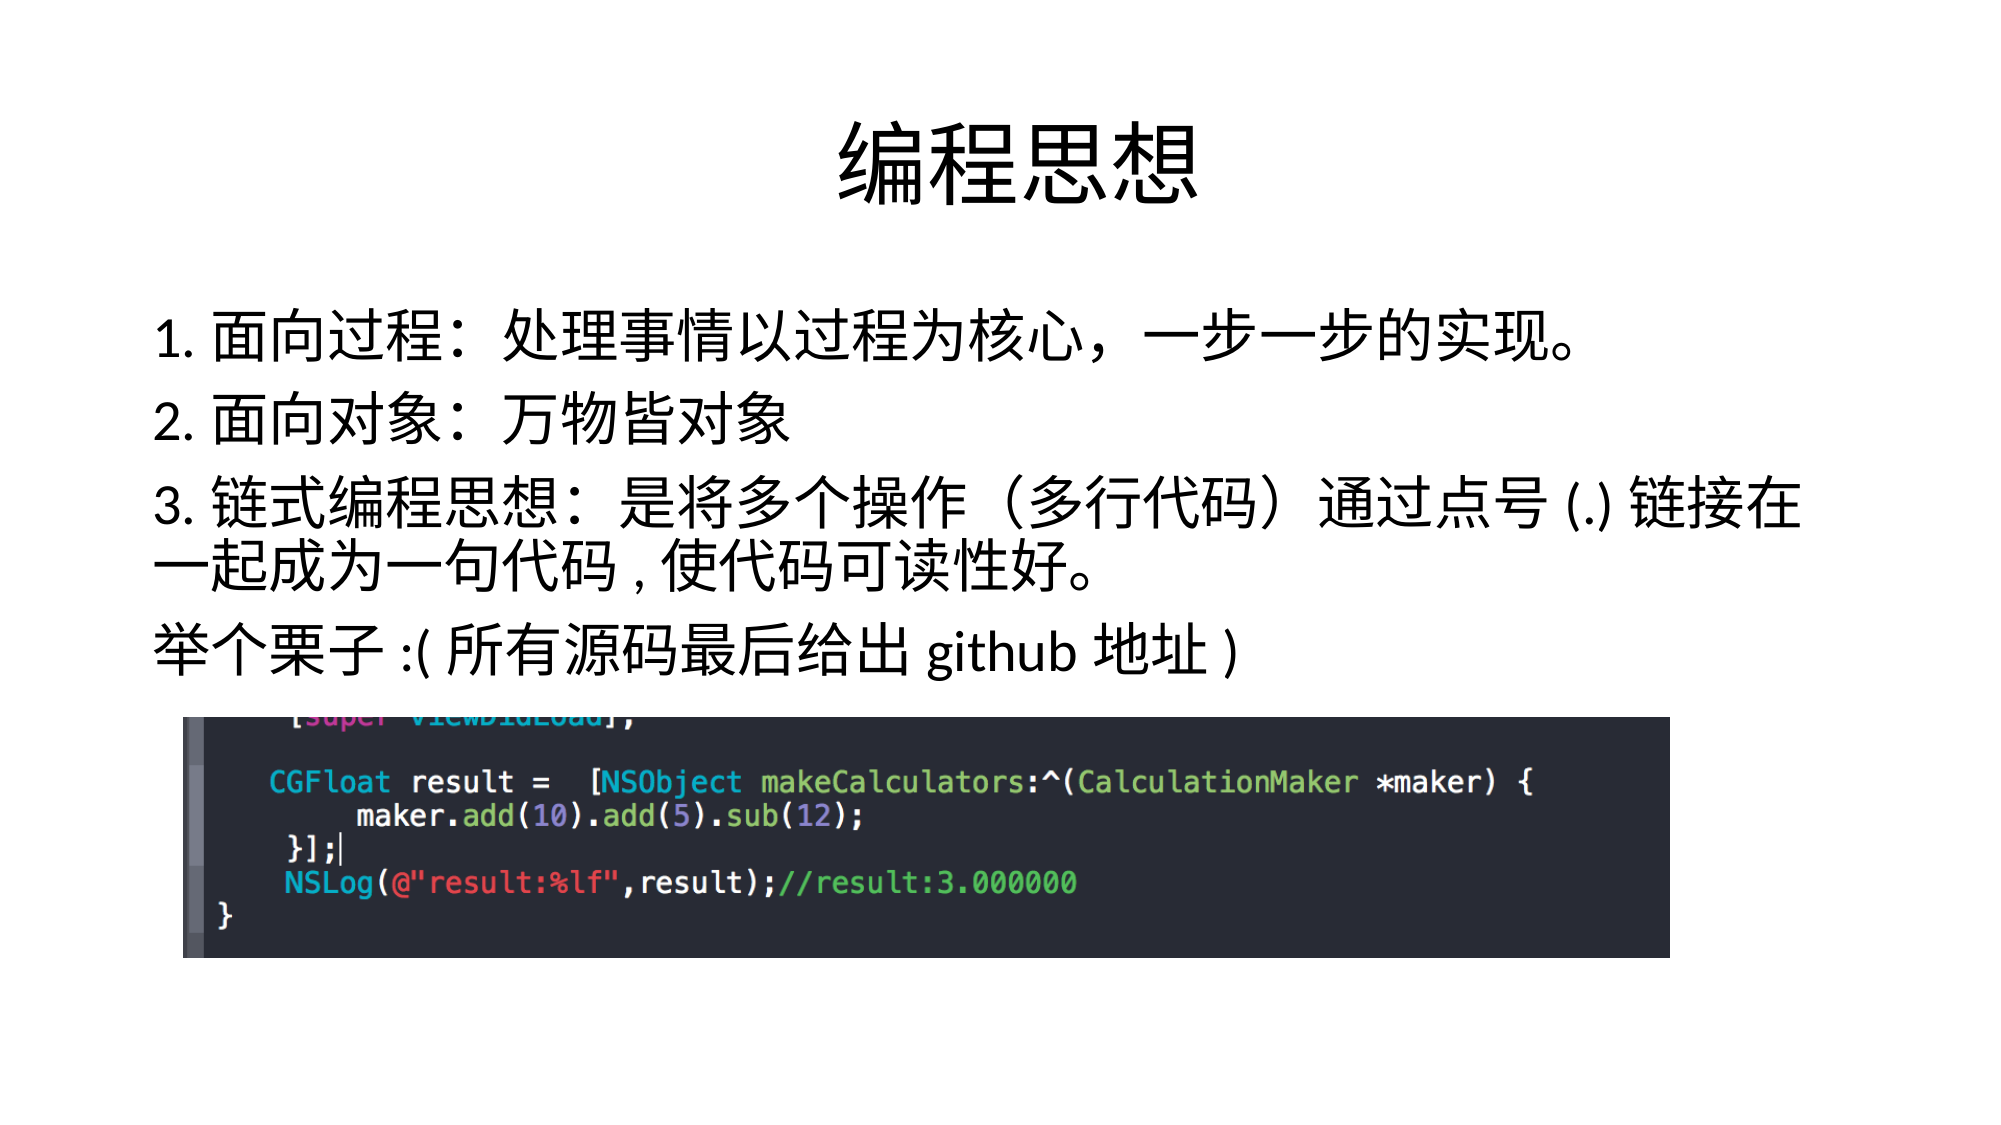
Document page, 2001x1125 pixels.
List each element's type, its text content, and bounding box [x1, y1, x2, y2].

title 编程思想 [137, 59, 1863, 278]
picture [183, 717, 1670, 958]
list 1.面向过程：处理事情以过程为核心，一步一步的实现。 2.面向对象：万物皆对象 3.链式编程思想：是将多个操作（多行代码）通过点号(.)链接在一起成为一句代码,使代码可读性好。 举个栗子:(所有源码最后给出github地址) [137, 299, 1863, 1014]
